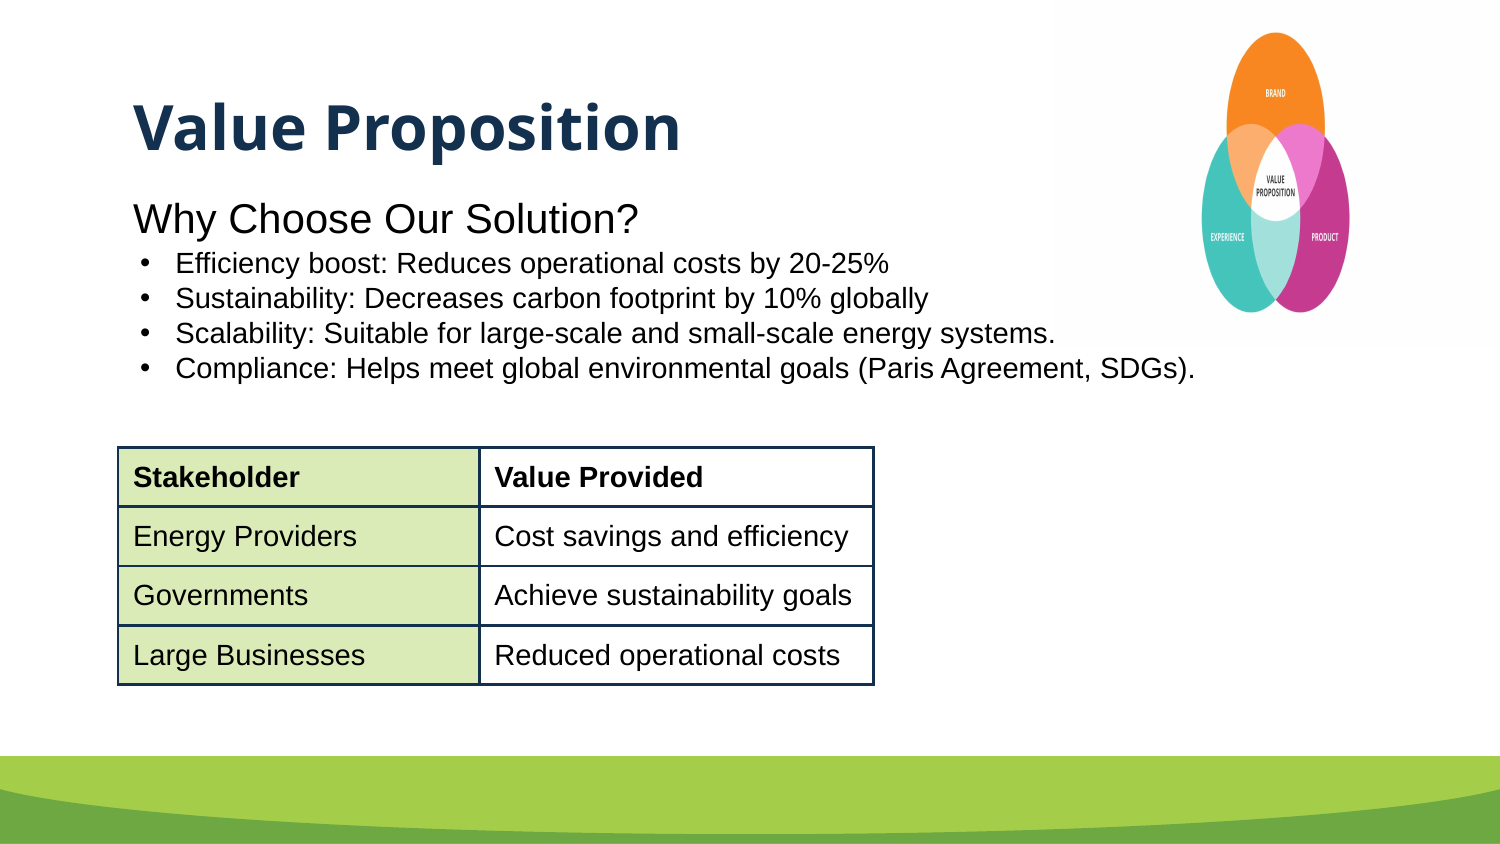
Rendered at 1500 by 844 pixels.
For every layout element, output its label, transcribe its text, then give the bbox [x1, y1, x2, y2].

text_box Why Choose Our Solution? [118, 176, 1048, 238]
table_cell Cost savings and efficiency [481, 508, 872, 565]
picture [1053, 0, 1497, 347]
table_cell Energy Providers [119, 508, 478, 565]
table_cell Reduced operational costs [481, 627, 872, 683]
table_cell Large Businesses [119, 627, 478, 683]
table_cell Achieve sustainability goals [481, 567, 872, 624]
table_header Value Provided [481, 449, 872, 505]
text_box Efficiency boost: Reduces operational costs by 20-25% Sustainability: Decreases carbon footprint by 10% globally Scalability: Suitable for large-scale and small-scale energy systems. Compliance: Helps meet global environmental goals (Paris Agreement, SDGs). [125, 237, 1213, 392]
table_header Stakeholder [119, 449, 478, 505]
title Value Proposition [118, 72, 1048, 167]
table_cell Governments [119, 567, 478, 624]
